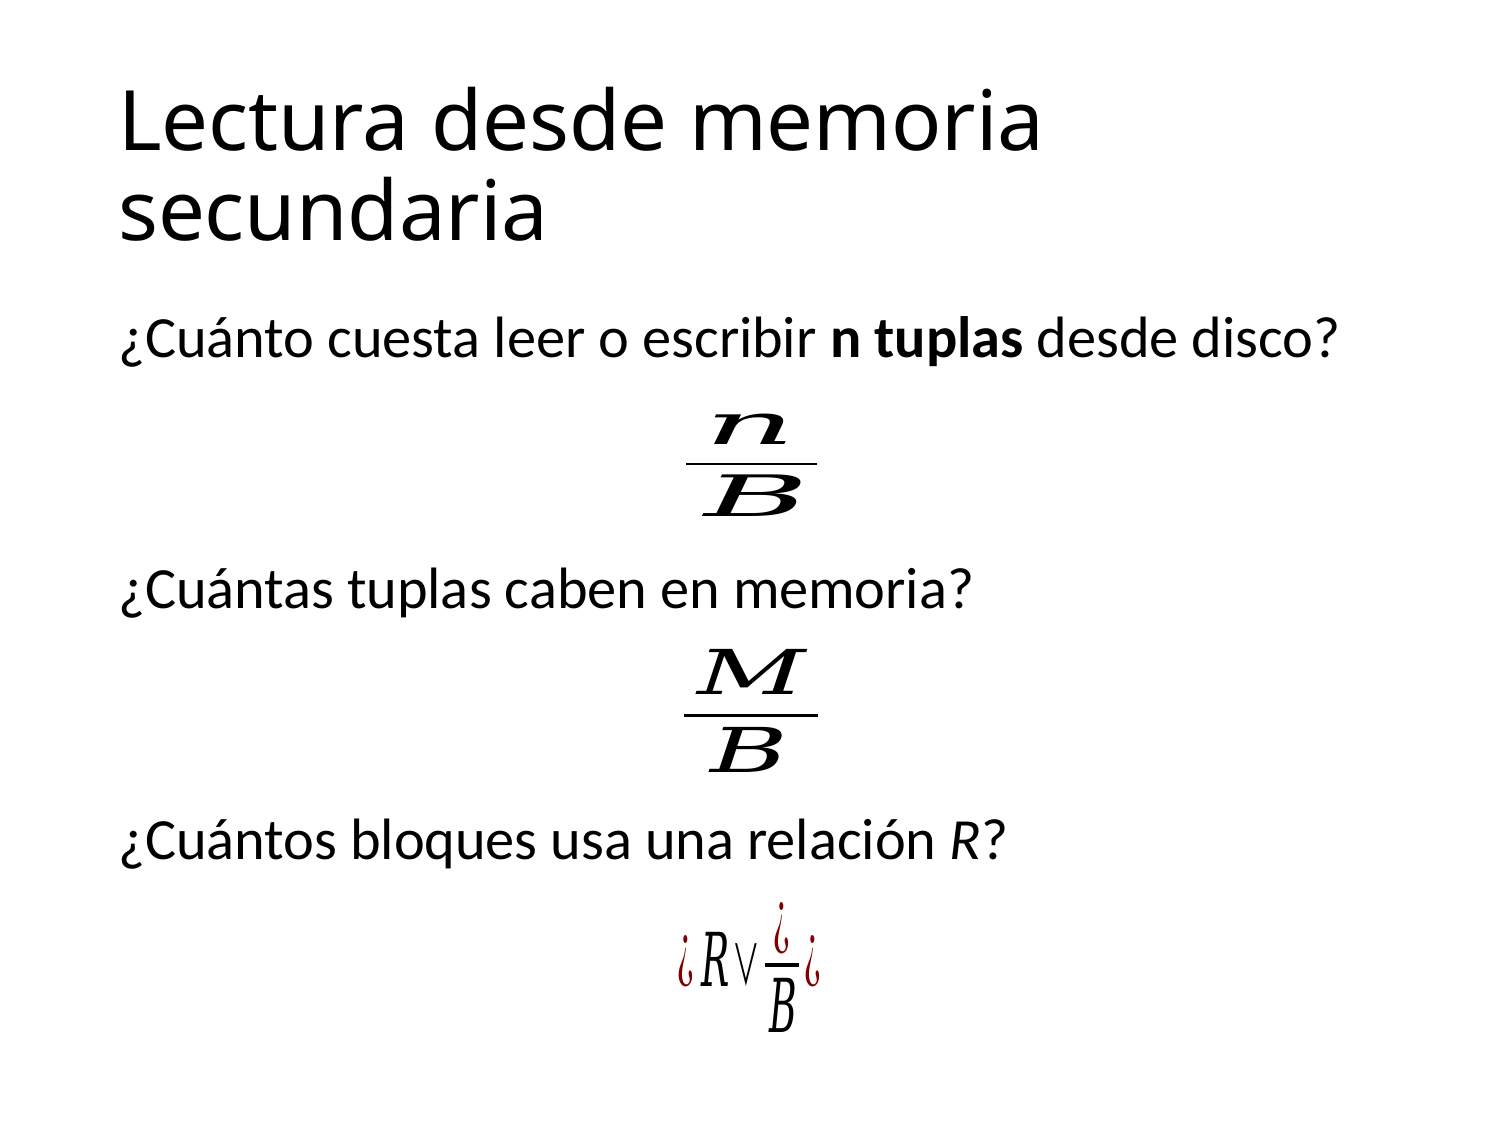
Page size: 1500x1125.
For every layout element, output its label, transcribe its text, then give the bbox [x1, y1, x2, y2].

list ¿Cuánto cuesta leer o escribir n tuplas desde disco? ¿Cuántas tuplas caben en memoria? ¿Cuántos bloques usa una relación R? [103, 299, 1397, 1045]
title Lectura desde memoria secundaria [103, 59, 1397, 278]
